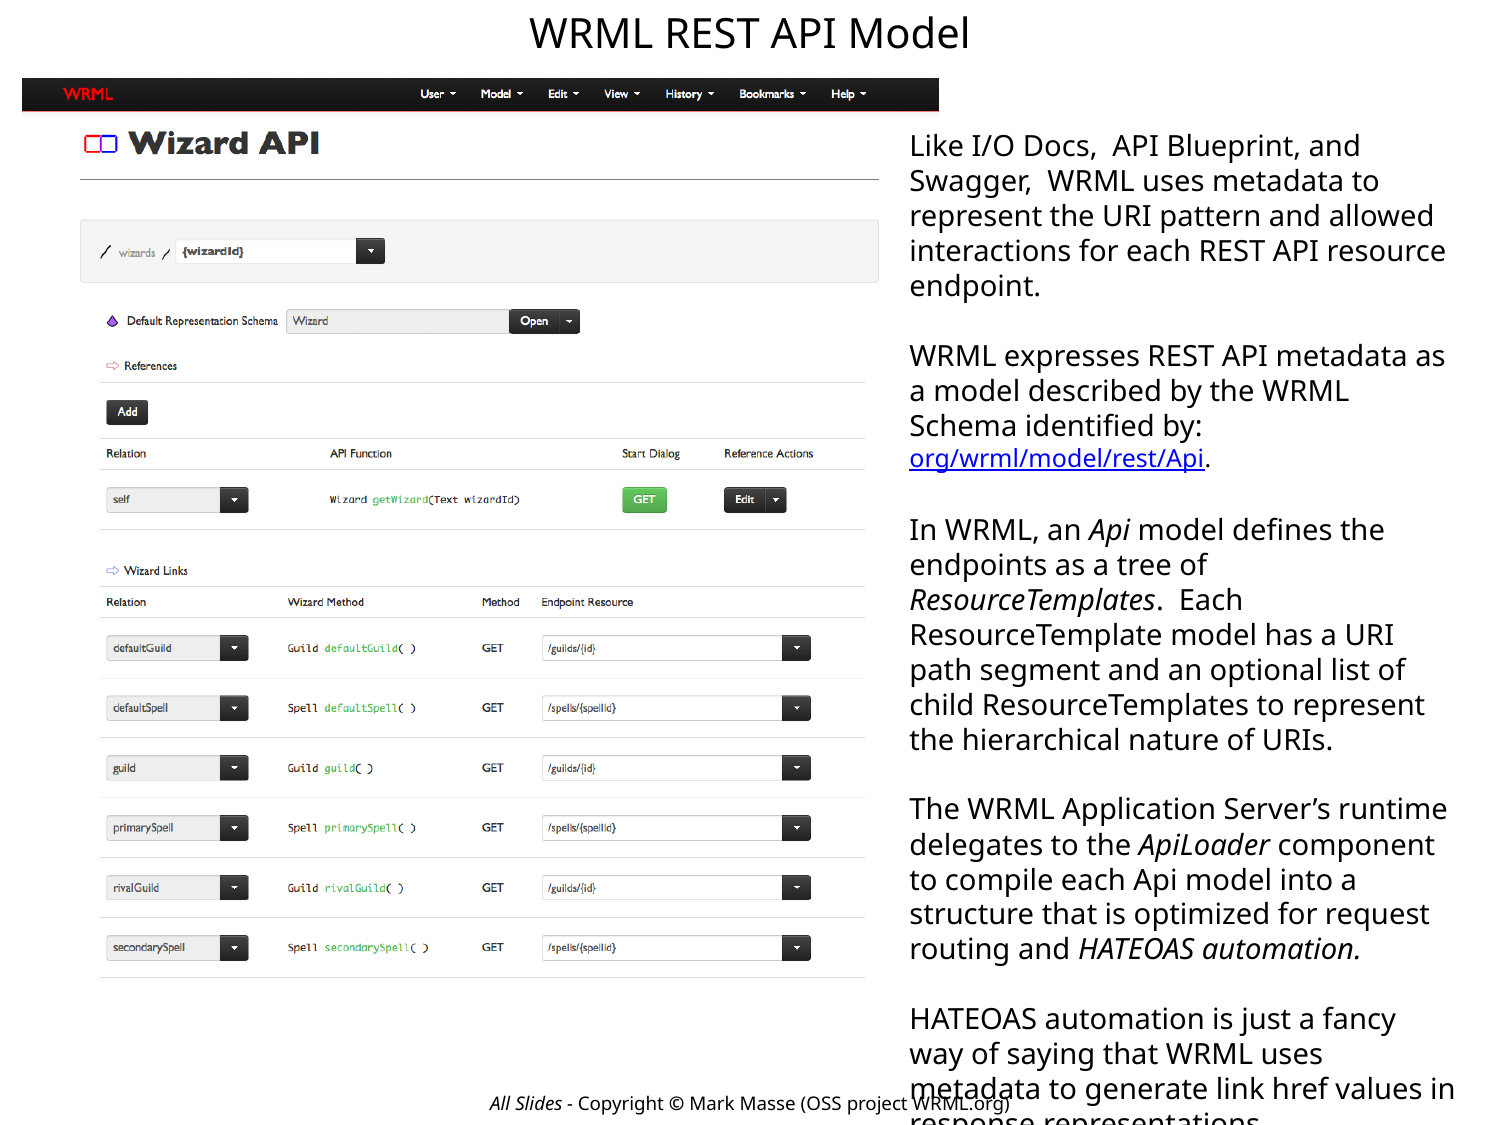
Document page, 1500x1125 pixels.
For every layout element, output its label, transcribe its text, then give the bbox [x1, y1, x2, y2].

text_box WRML REST API Model [514, 0, 986, 64]
text_box Like I/O Docs, API Blueprint, and Swagger, WRML uses metadata to represent the URI pattern and allowed interactions for each REST API resource endpoint. WRML expresses REST API metadata as a model described by the WRML Schema identified by: org/wrml/model/rest/Api. In WRML, an Api model defines the endpoints as a tree of ResourceTemplates. Each ResourceTemplate model has a URI path segment and an optional list of child ResourceTemplates to represent the hierarchical nature of URIs. The WRML Application Server’s runtime delegates to the ApiLoader component to compile each Api model into a structure that is optimized for request routing and HATEOAS automation. HATEOAS automation is just a fancy way of saying that WRML uses metadata to generate link href values in response representations. [909, 127, 1459, 1111]
picture [22, 78, 939, 1018]
